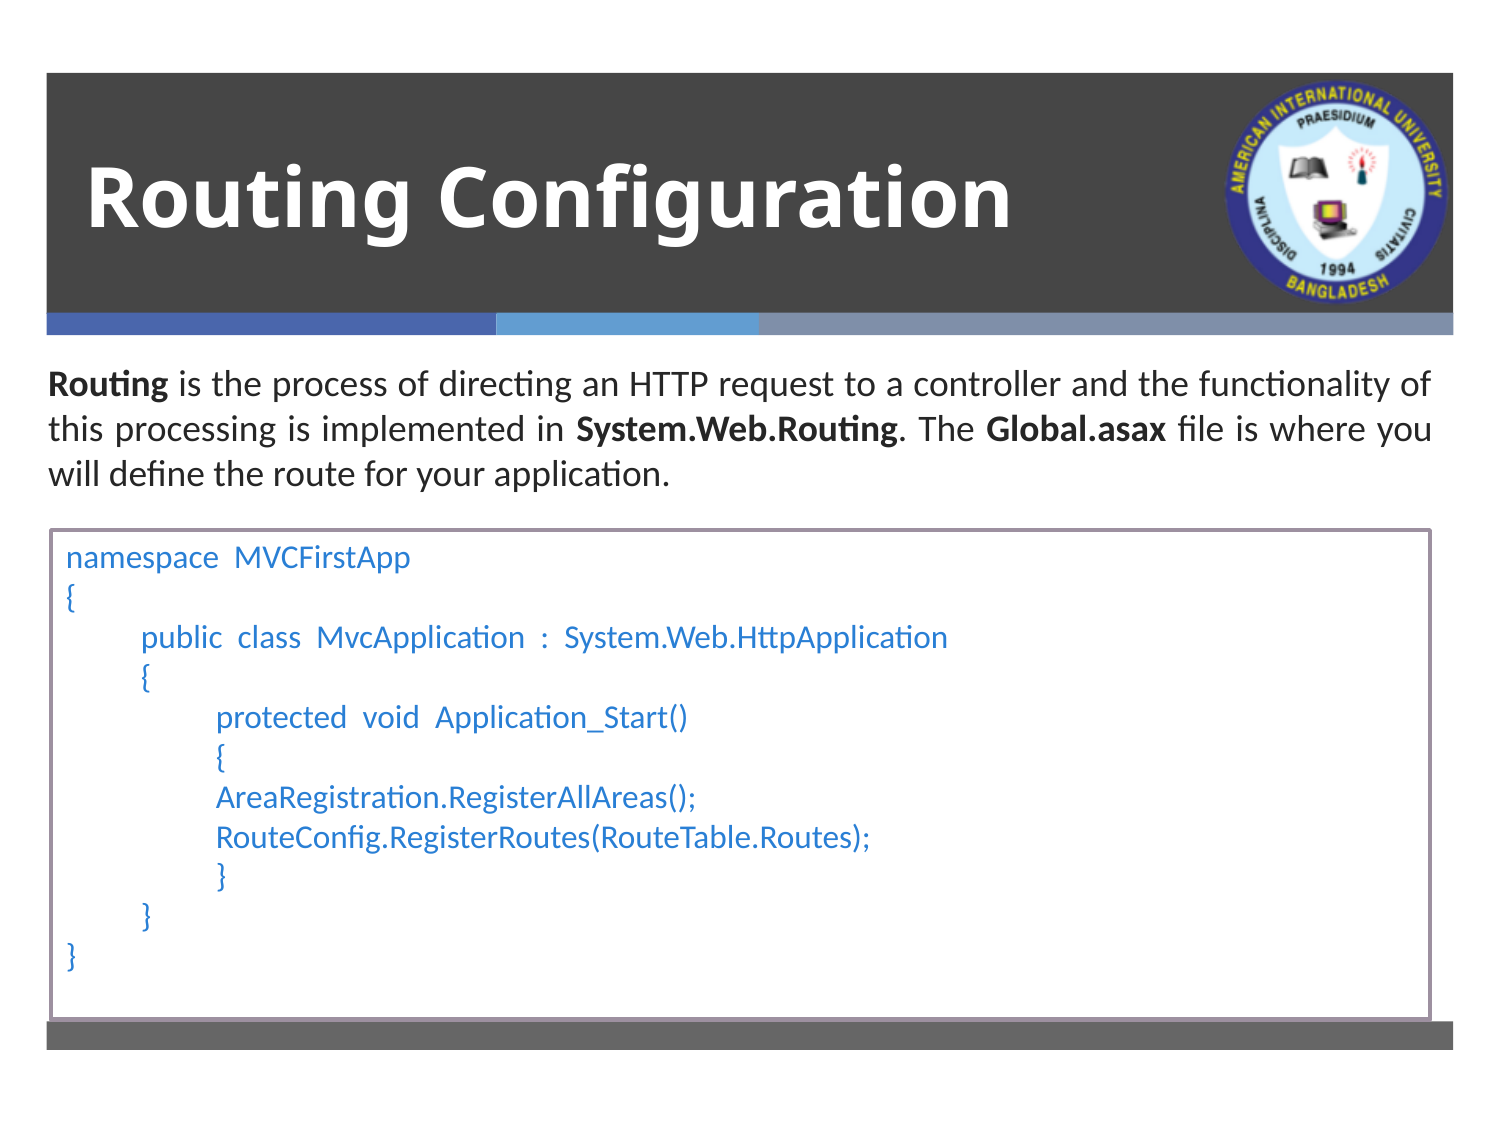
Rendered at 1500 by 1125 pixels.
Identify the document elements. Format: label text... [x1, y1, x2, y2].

text_box Routing is the process of directing an HTTP request to a controller and the functionality of this processing is implemented in System.Web.Routing. The Global.asax file is where you will define the route for your application. [33, 351, 1448, 496]
text_box namespace MVCFirstApp { public class MvcApplication : System.Web.HttpApplication { protected void Application_Start() { AreaRegistration.RegisterAllAreas(); RouteConfig.RegisterRoutes(RouteTable.Routes); } } } [49, 528, 1432, 1022]
title Routing Configuration [69, 73, 1351, 253]
picture [1220, 75, 1454, 310]
